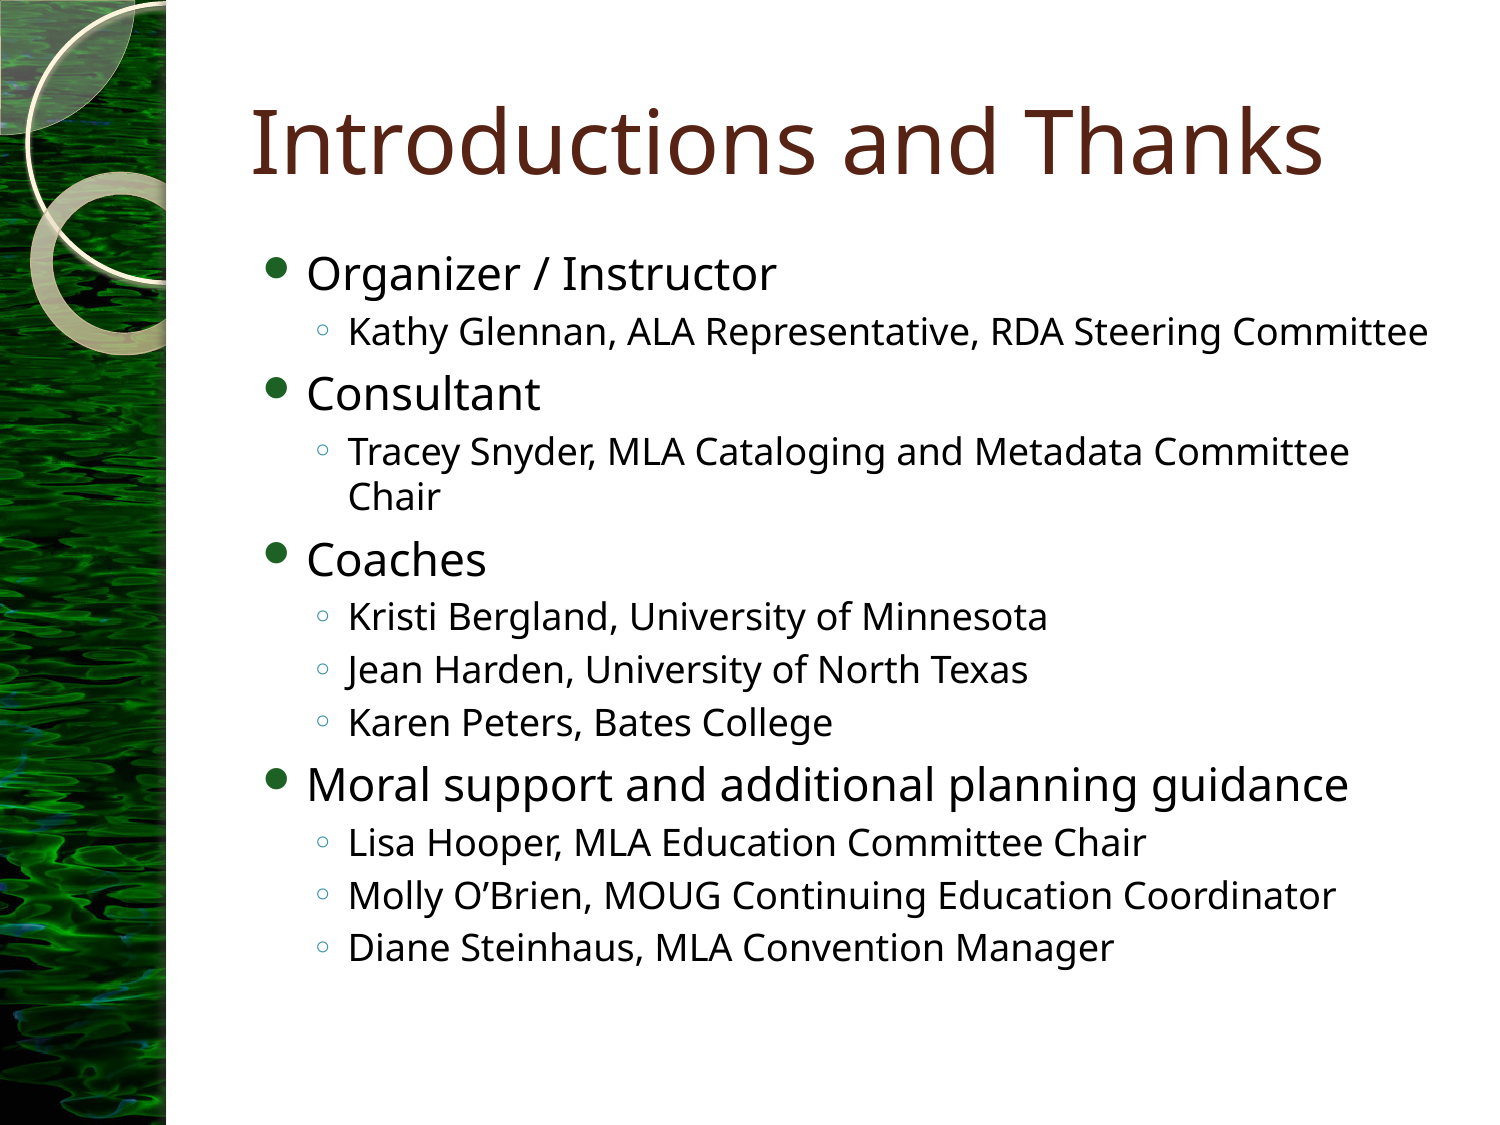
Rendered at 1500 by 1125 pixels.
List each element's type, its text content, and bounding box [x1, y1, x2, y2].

title Introductions and Thanks [235, 45, 1466, 233]
picture [136, 0, 164, 4]
list Organizer / Instructor Kathy Glennan, ALA Representative, RDA Steering Committee Consultant Tracey Snyder, MLA Cataloging and Metadata Committee Chair Coaches Kristi Bergland, University of Minnesota Jean Harden, University of North Texas Karen Peters, Bates College Moral support and additional planning guidance Lisa Hooper, MLA Education Committee Chair Molly O’Brien, MOUG Continuing Education Coordinator Diane Steinhaus, MLA Convention Manager [235, 237, 1466, 1025]
picture [32, 13, 160, 207]
picture [0, 134, 166, 1125]
picture [53, 241, 160, 332]
picture [62, 195, 160, 280]
